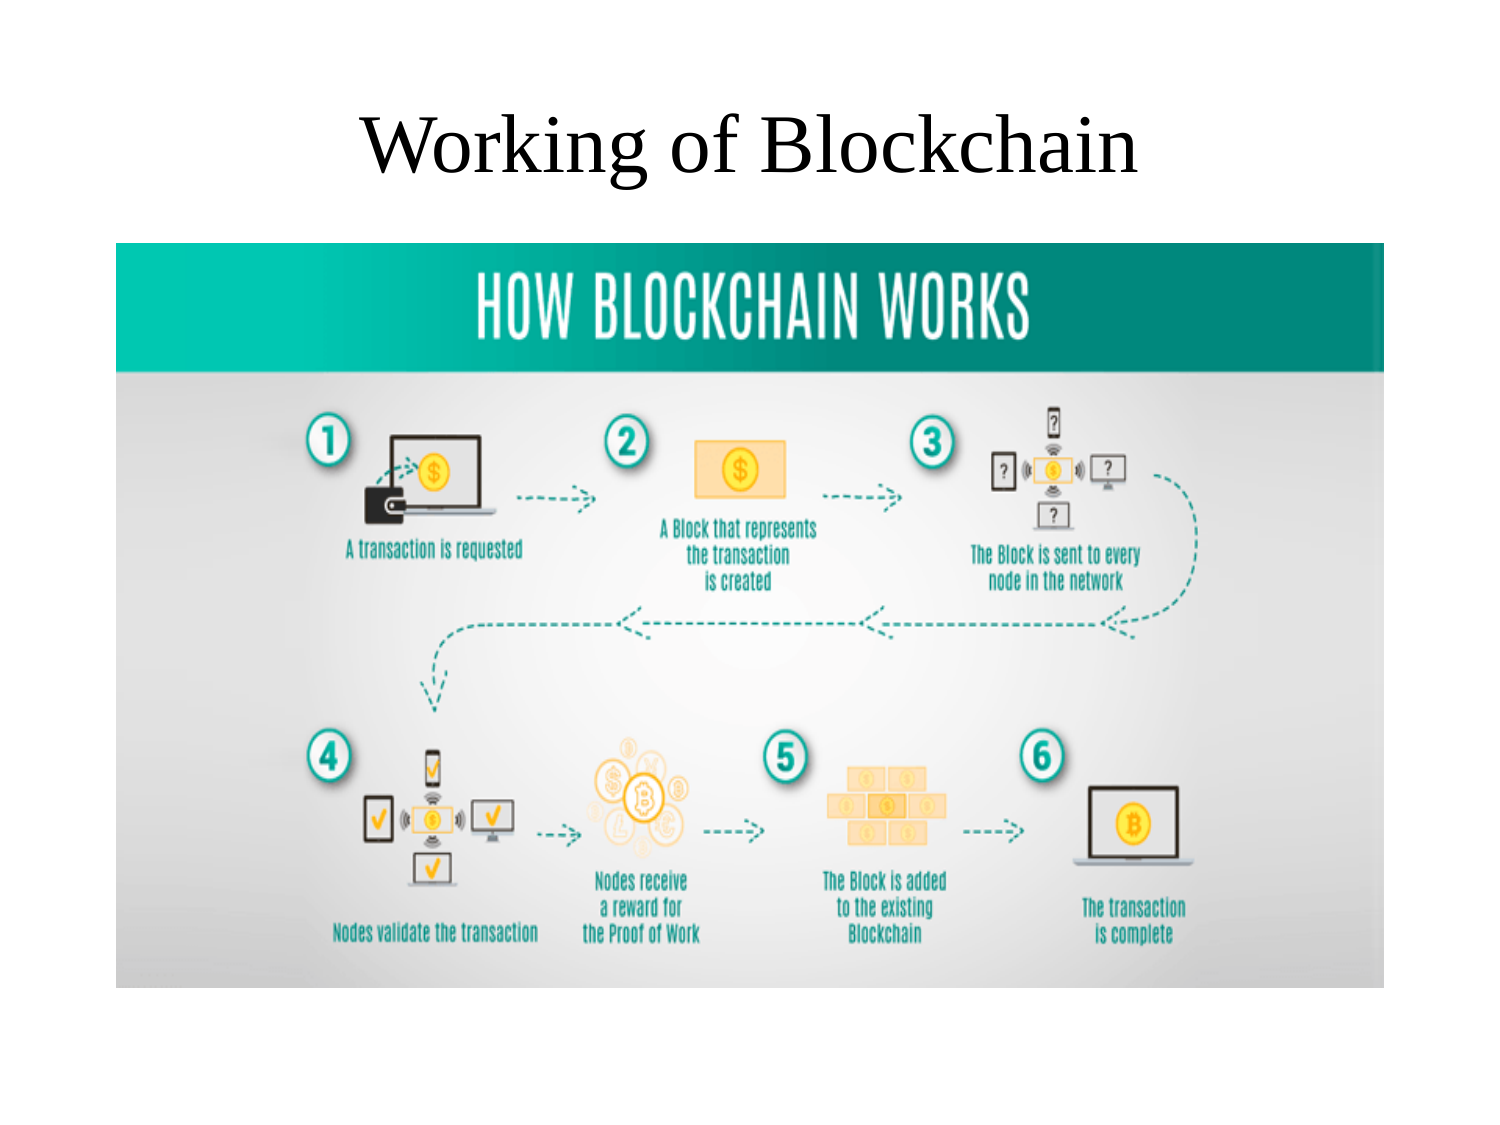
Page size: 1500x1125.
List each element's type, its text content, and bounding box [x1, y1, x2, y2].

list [116, 243, 1384, 988]
title Working of Blockchain [75, 45, 1425, 233]
